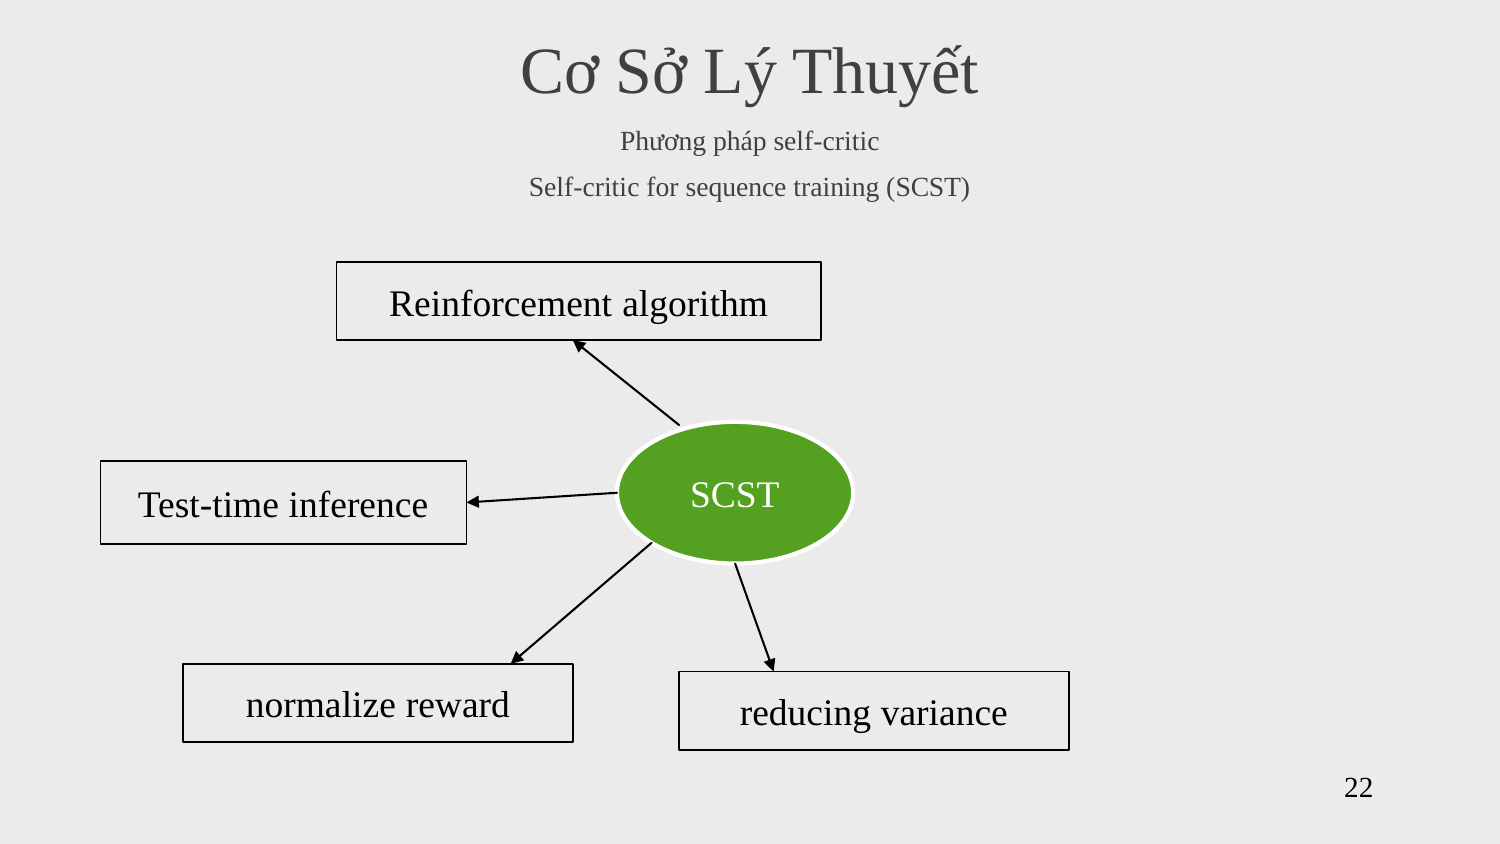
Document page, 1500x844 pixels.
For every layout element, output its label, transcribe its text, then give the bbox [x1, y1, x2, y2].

text_box normalize reward [183, 663, 573, 742]
text_box [2, 246, 1468, 426]
list Cơ Sở Lý Thuyết [0, 20, 1500, 114]
text_box reducing variance [679, 671, 1069, 750]
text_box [465, 492, 618, 503]
list Phương pháp self-critic Self-critic for sequence training (SCST) [0, 114, 1500, 210]
text_box Reinforcement algorithm [336, 261, 821, 340]
text_box Test-time inference [100, 460, 467, 545]
text_box SCST [614, 419, 856, 566]
text_box 22 [1258, 762, 1389, 808]
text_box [572, 339, 680, 426]
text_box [510, 542, 653, 665]
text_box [734, 563, 775, 672]
